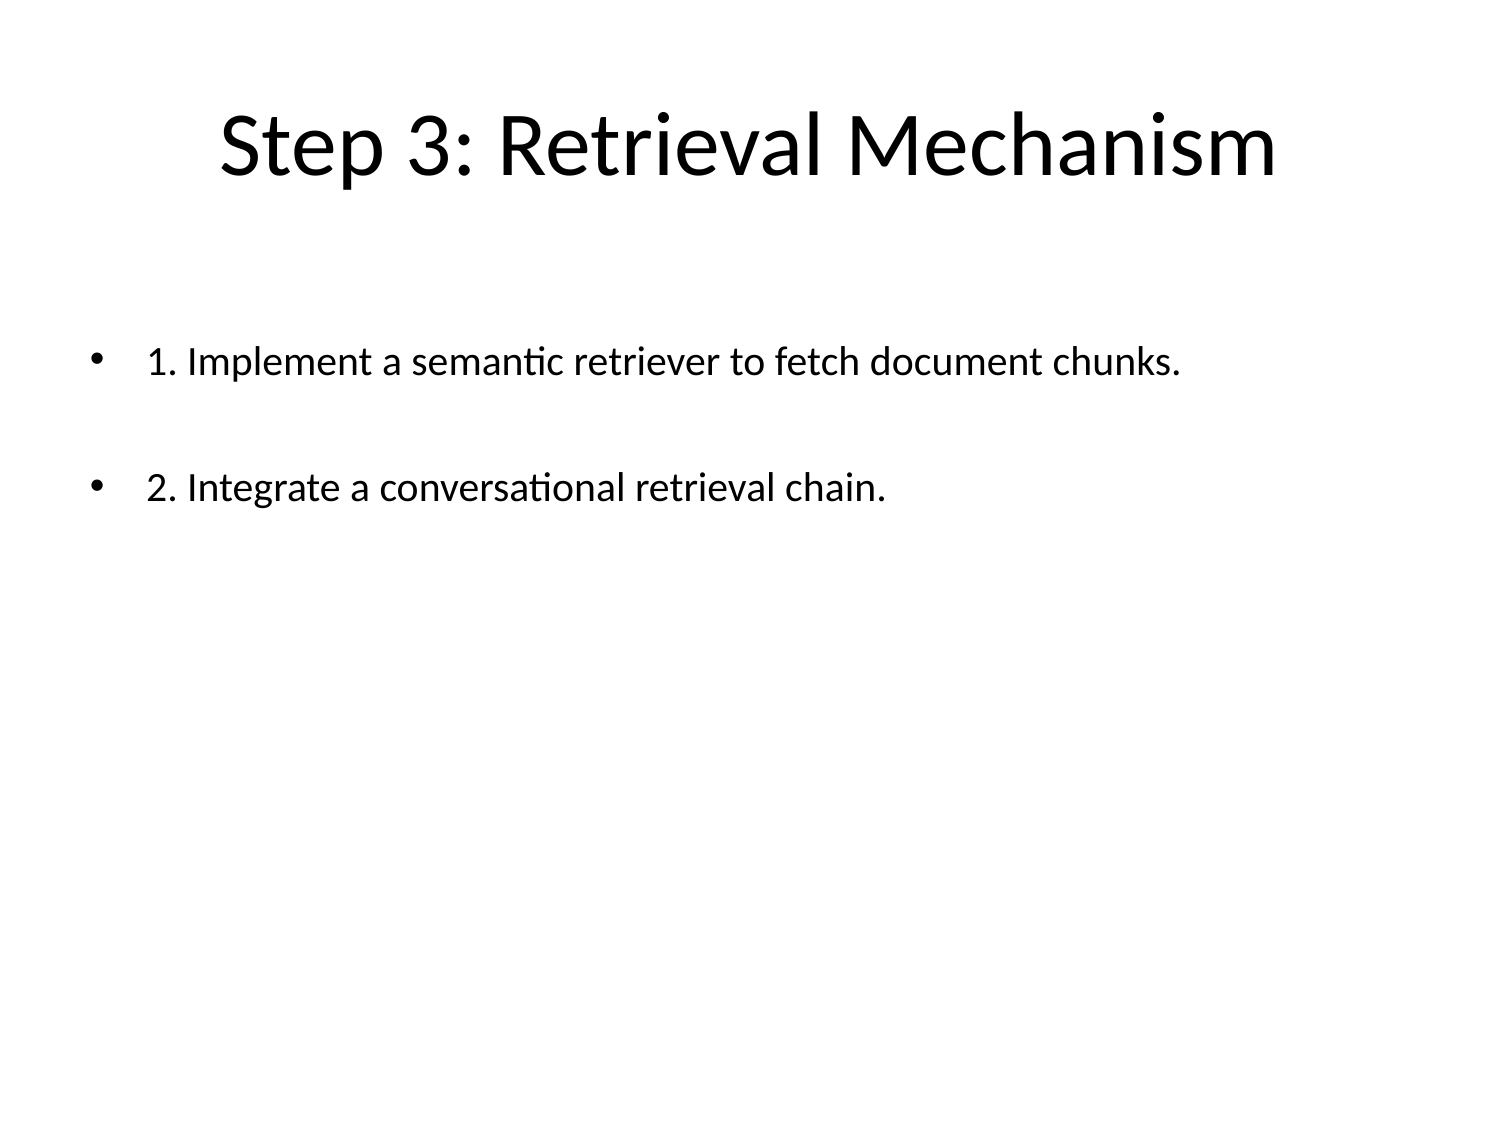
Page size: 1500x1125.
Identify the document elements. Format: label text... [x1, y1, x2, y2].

title Step 3: Retrieval Mechanism [75, 45, 1425, 233]
list 1. Implement a semantic retriever to fetch document chunks. 2. Integrate a conversational retrieval chain. [75, 262, 1425, 1005]
